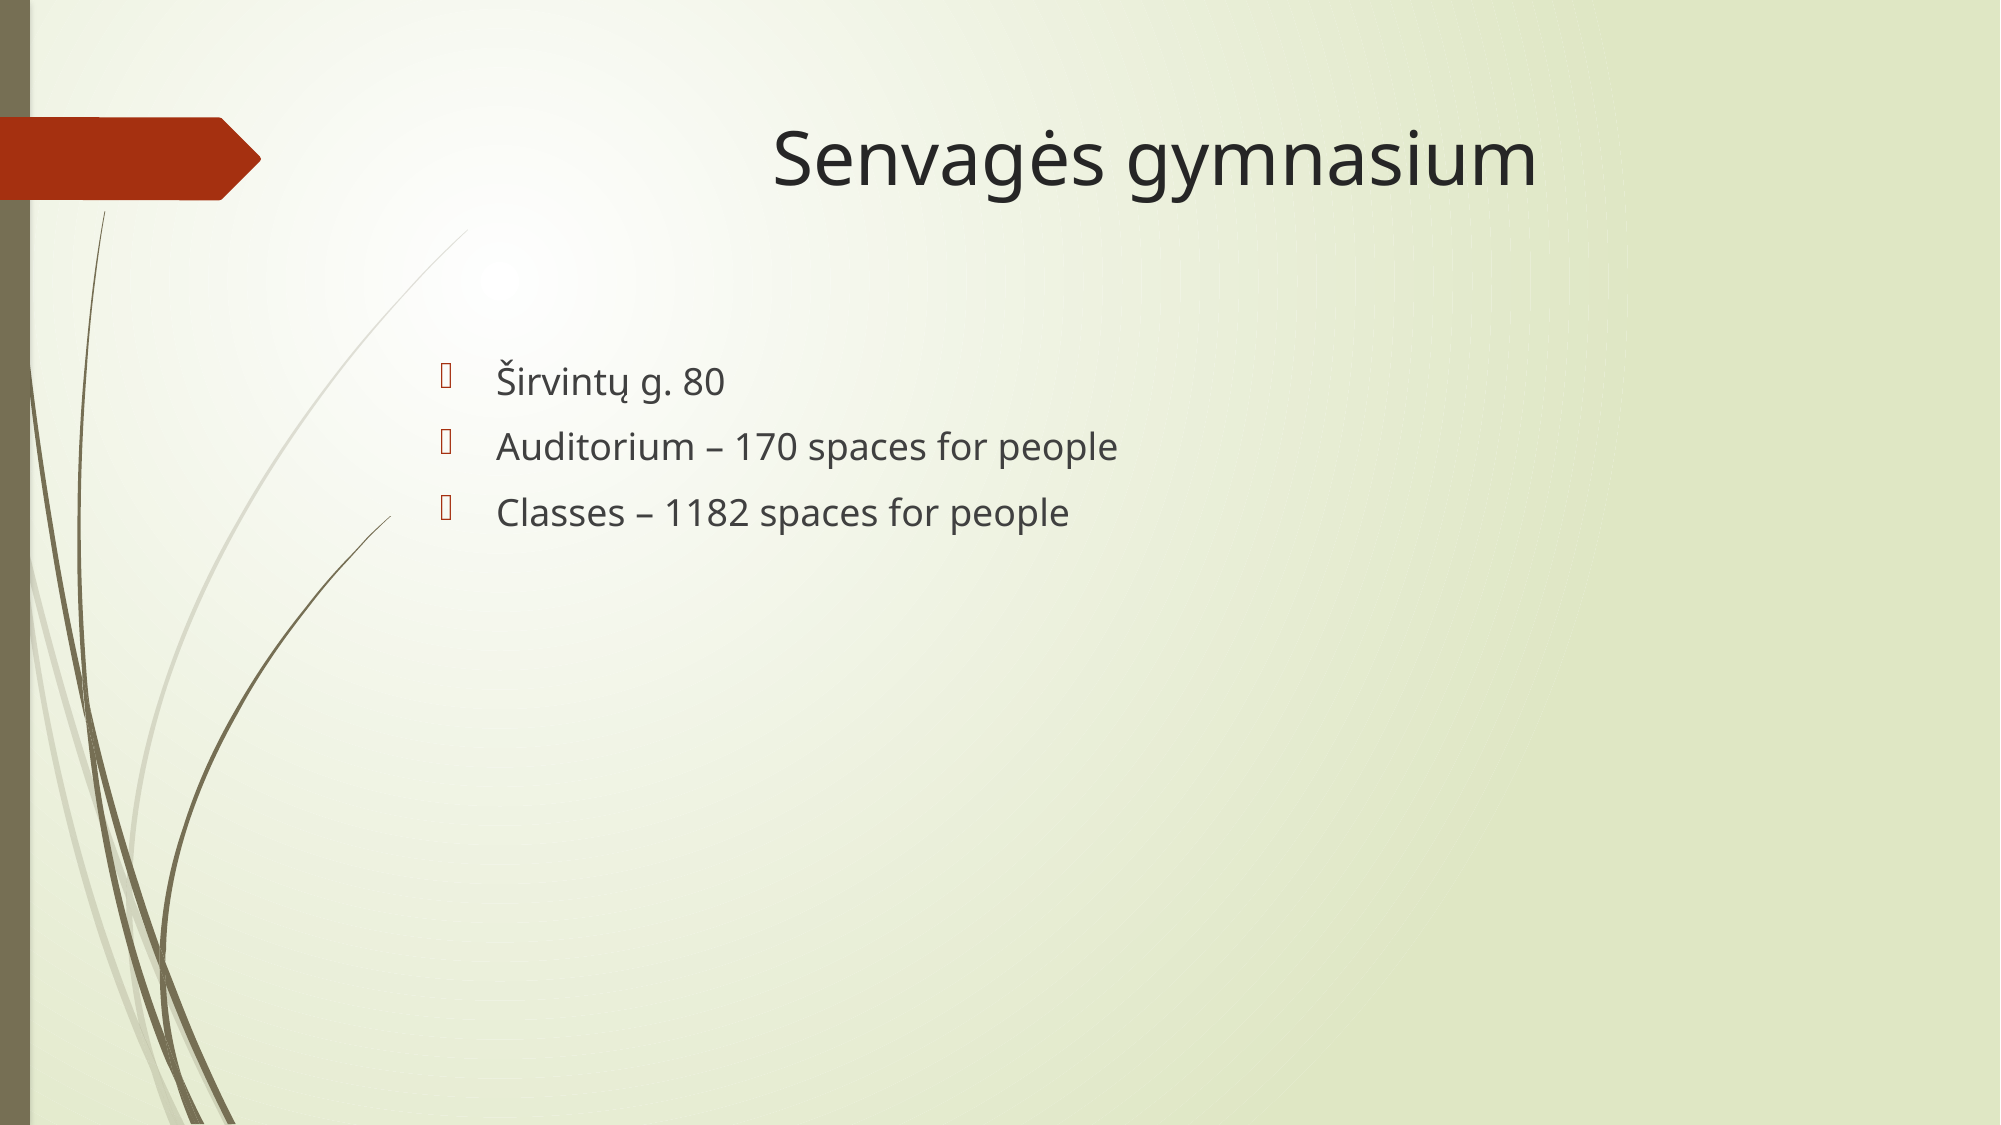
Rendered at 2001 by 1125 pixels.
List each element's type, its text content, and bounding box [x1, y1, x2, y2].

list Širvintų g. 80 Auditorium – 170 spaces for people Classes – 1182 spaces for people [424, 350, 1888, 970]
title Senvagės gymnasium [425, 102, 1888, 313]
